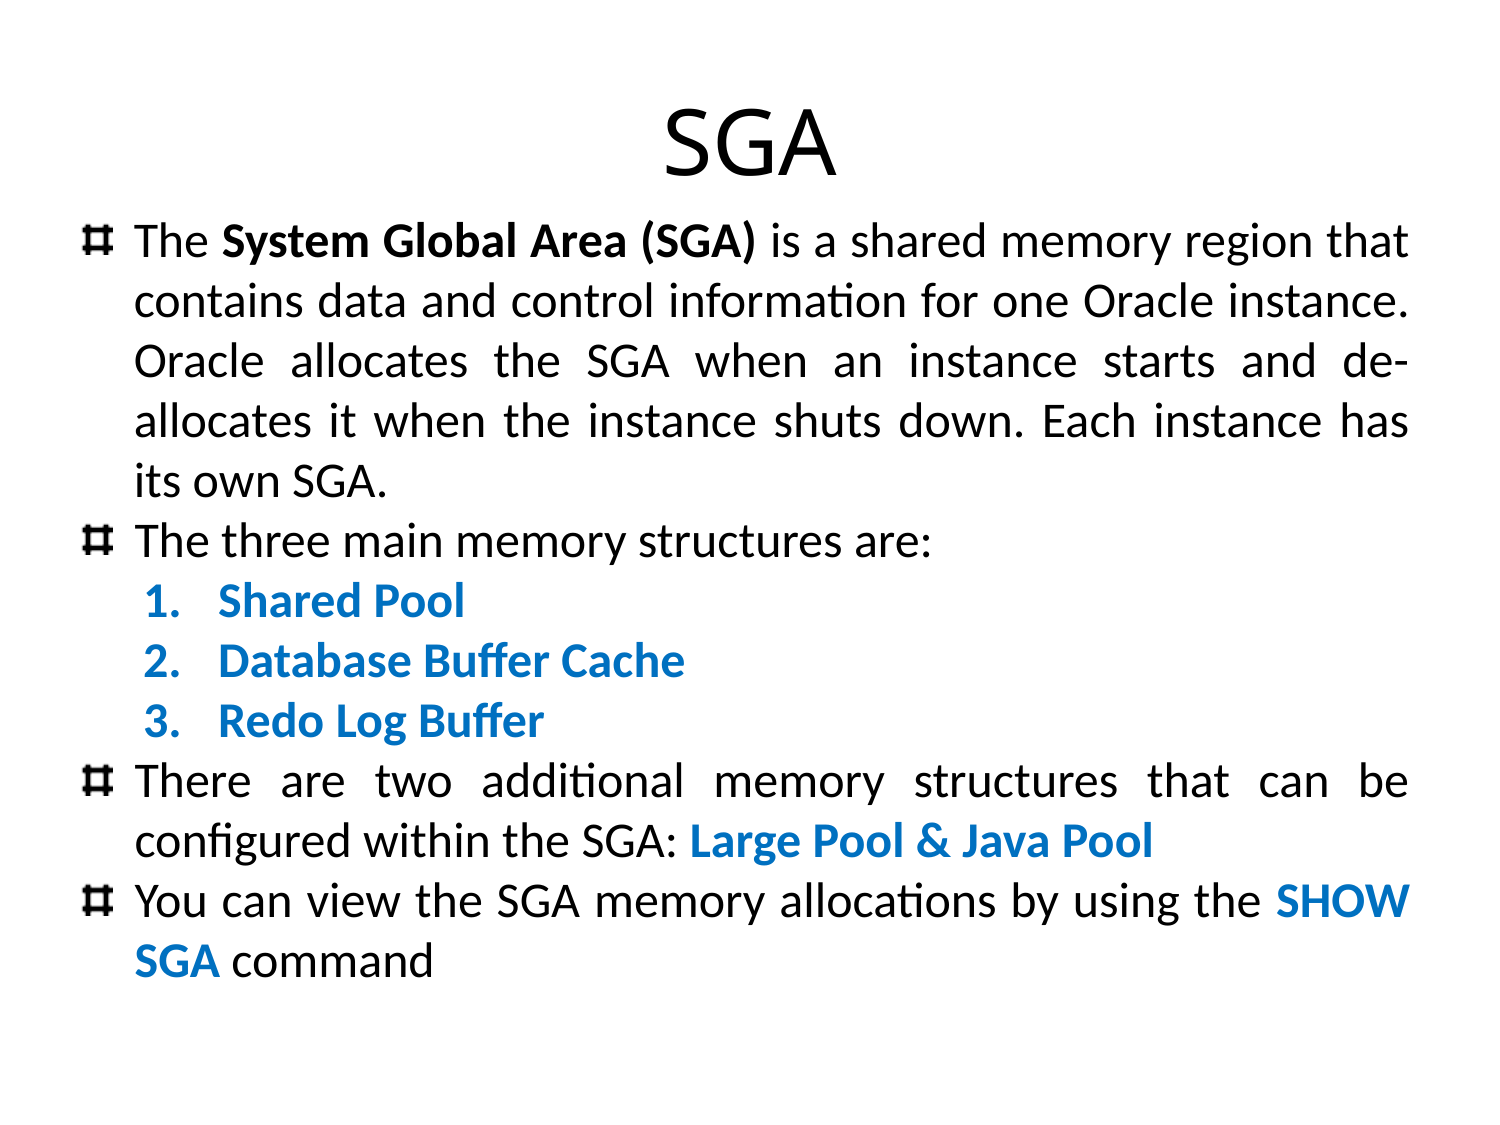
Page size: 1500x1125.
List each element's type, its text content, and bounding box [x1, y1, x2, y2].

picture [77, 879, 113, 916]
picture [77, 219, 113, 255]
picture [77, 759, 113, 796]
picture [77, 519, 113, 555]
title SGA [75, 45, 1425, 200]
list The System Global Area (SGA) is a shared memory region that contains data and control information for one Oracle instance. Oracle allocates the SGA when an instance starts and de-allocates it when the instance shuts down. Each instance has its own SGA. The three main memory structures are: Shared Pool Database Buffer Cache Redo Log Buffer There are two additional memory structures that can be configured within the SGA: Large Pool & Java Pool You can view the SGA memory allocations by using the SHOW SGA command [62, 200, 1425, 1005]
